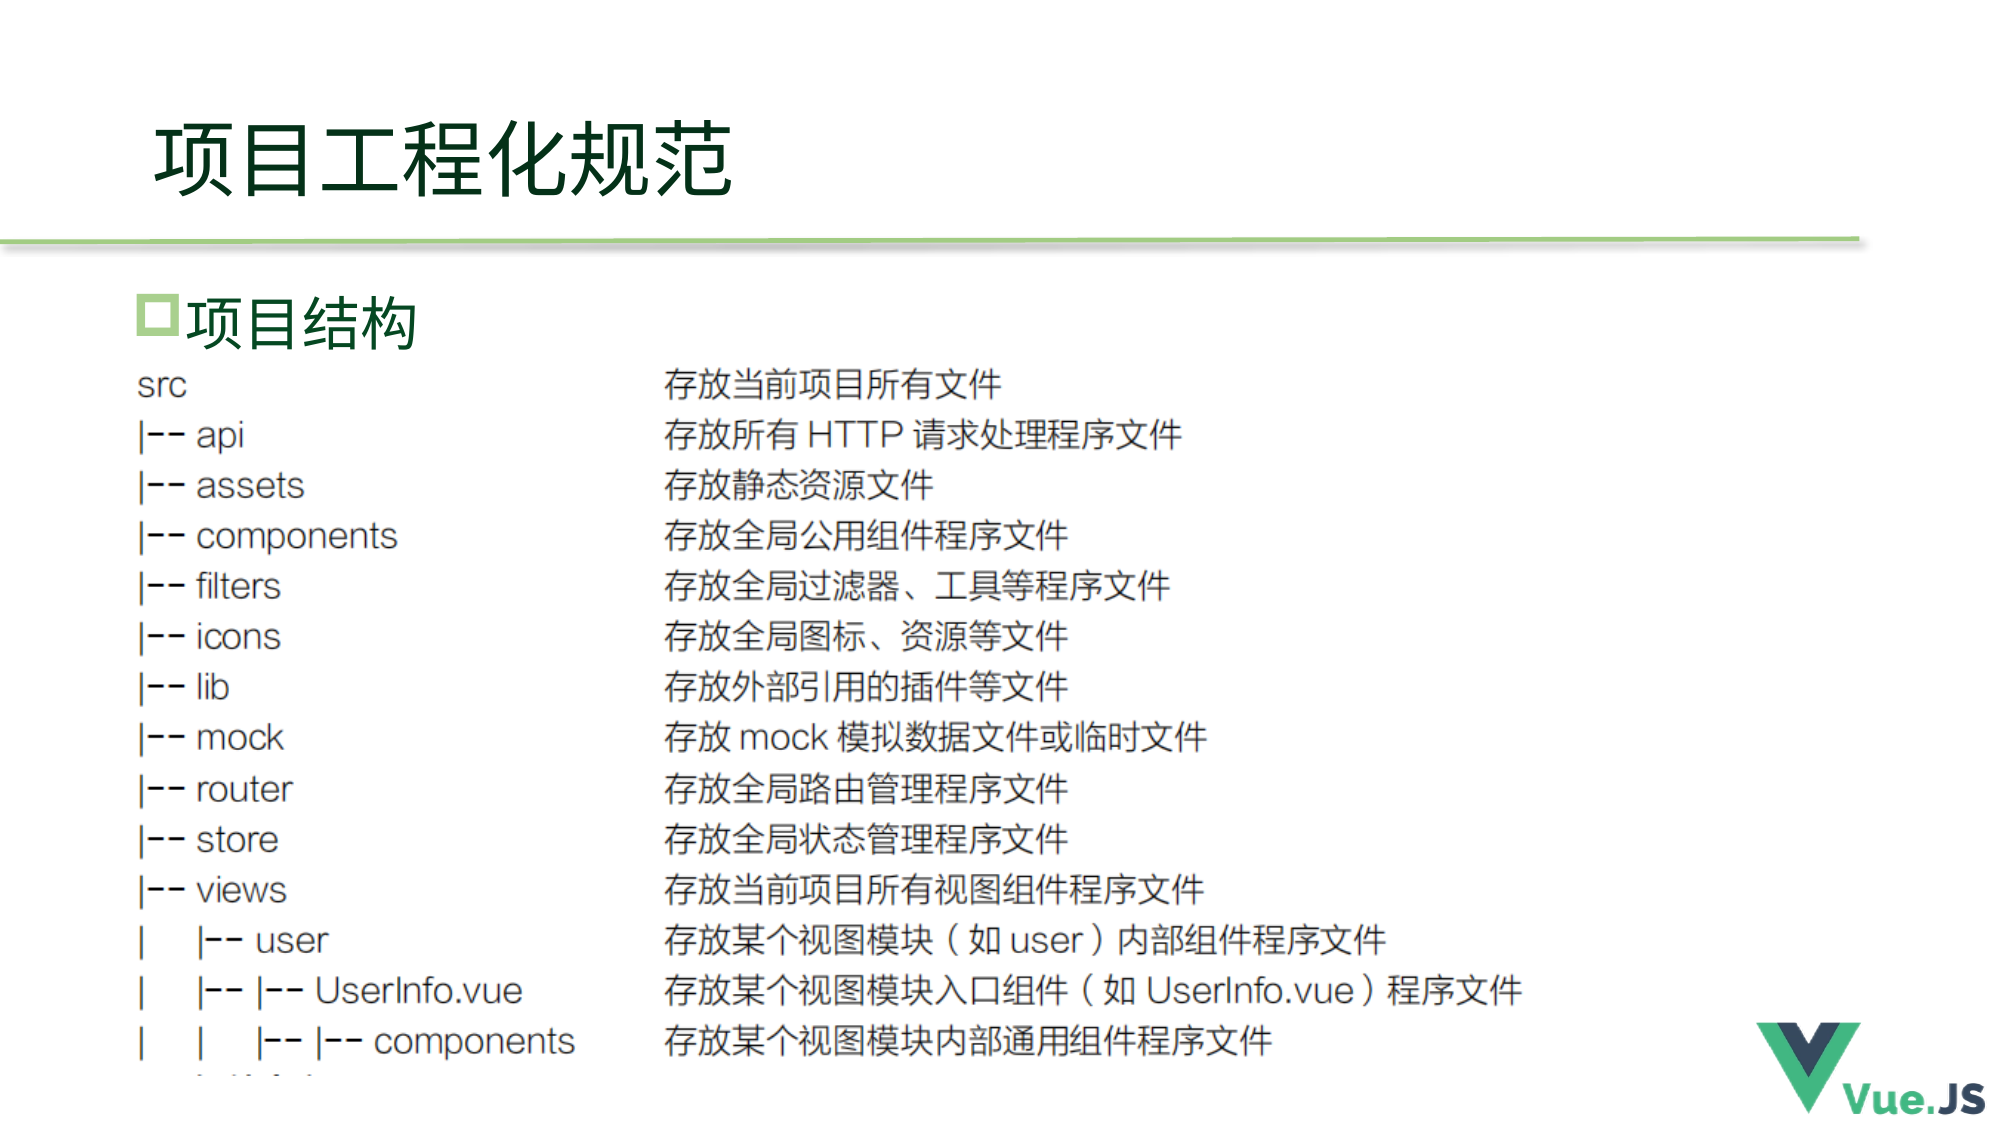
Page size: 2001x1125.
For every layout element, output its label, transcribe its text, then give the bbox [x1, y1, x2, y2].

title 项目工程化规范 [137, 93, 1863, 234]
list 项目结构 [116, 251, 1865, 1064]
picture [115, 354, 1544, 1076]
picture [1748, 1010, 2000, 1125]
